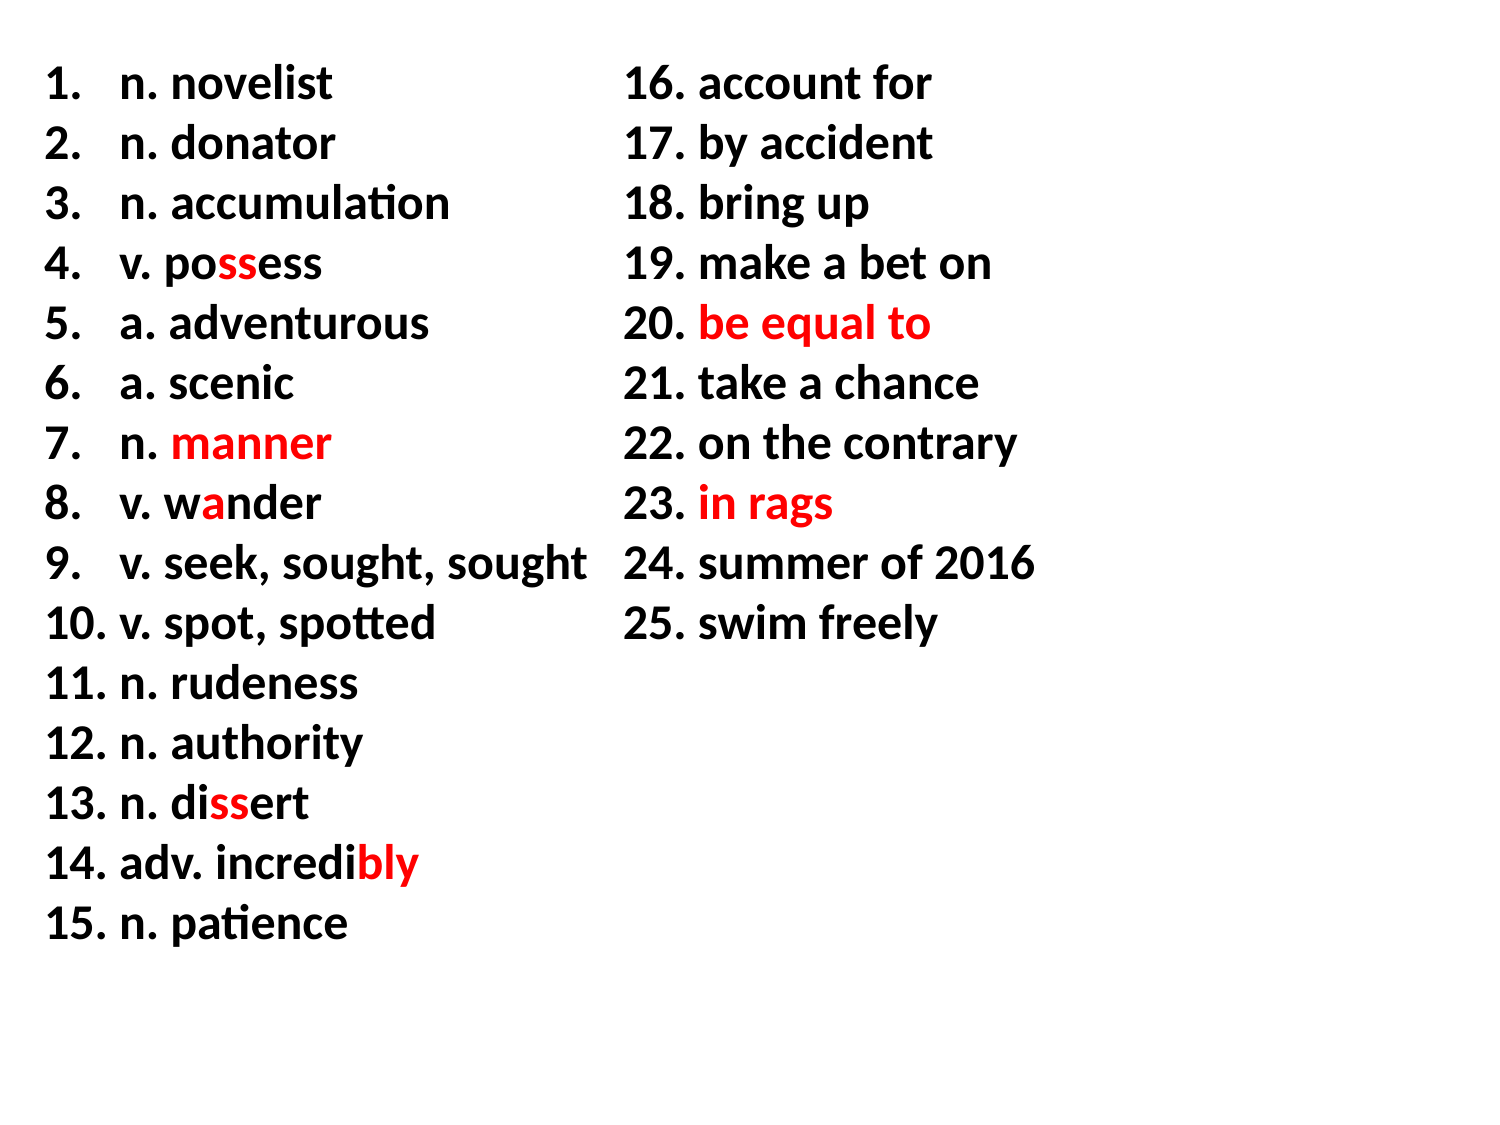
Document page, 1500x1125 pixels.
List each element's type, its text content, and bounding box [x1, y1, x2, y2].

text_box n. novelist n. donator n. accumulation v. possess a. adventurous a. scenic n. manner v. wander v. seek, sought, sought v. spot, spotted n. rudeness n. authority n. dissert adv. incredibly n. patience [29, 42, 656, 958]
text_box 16. account for 17. by accident 18. bring up 19. make a bet on 20. be equal to 21. take a chance 22. on the contrary 23. in rags 24. summer of 2016 25. swim freely [608, 42, 1500, 658]
